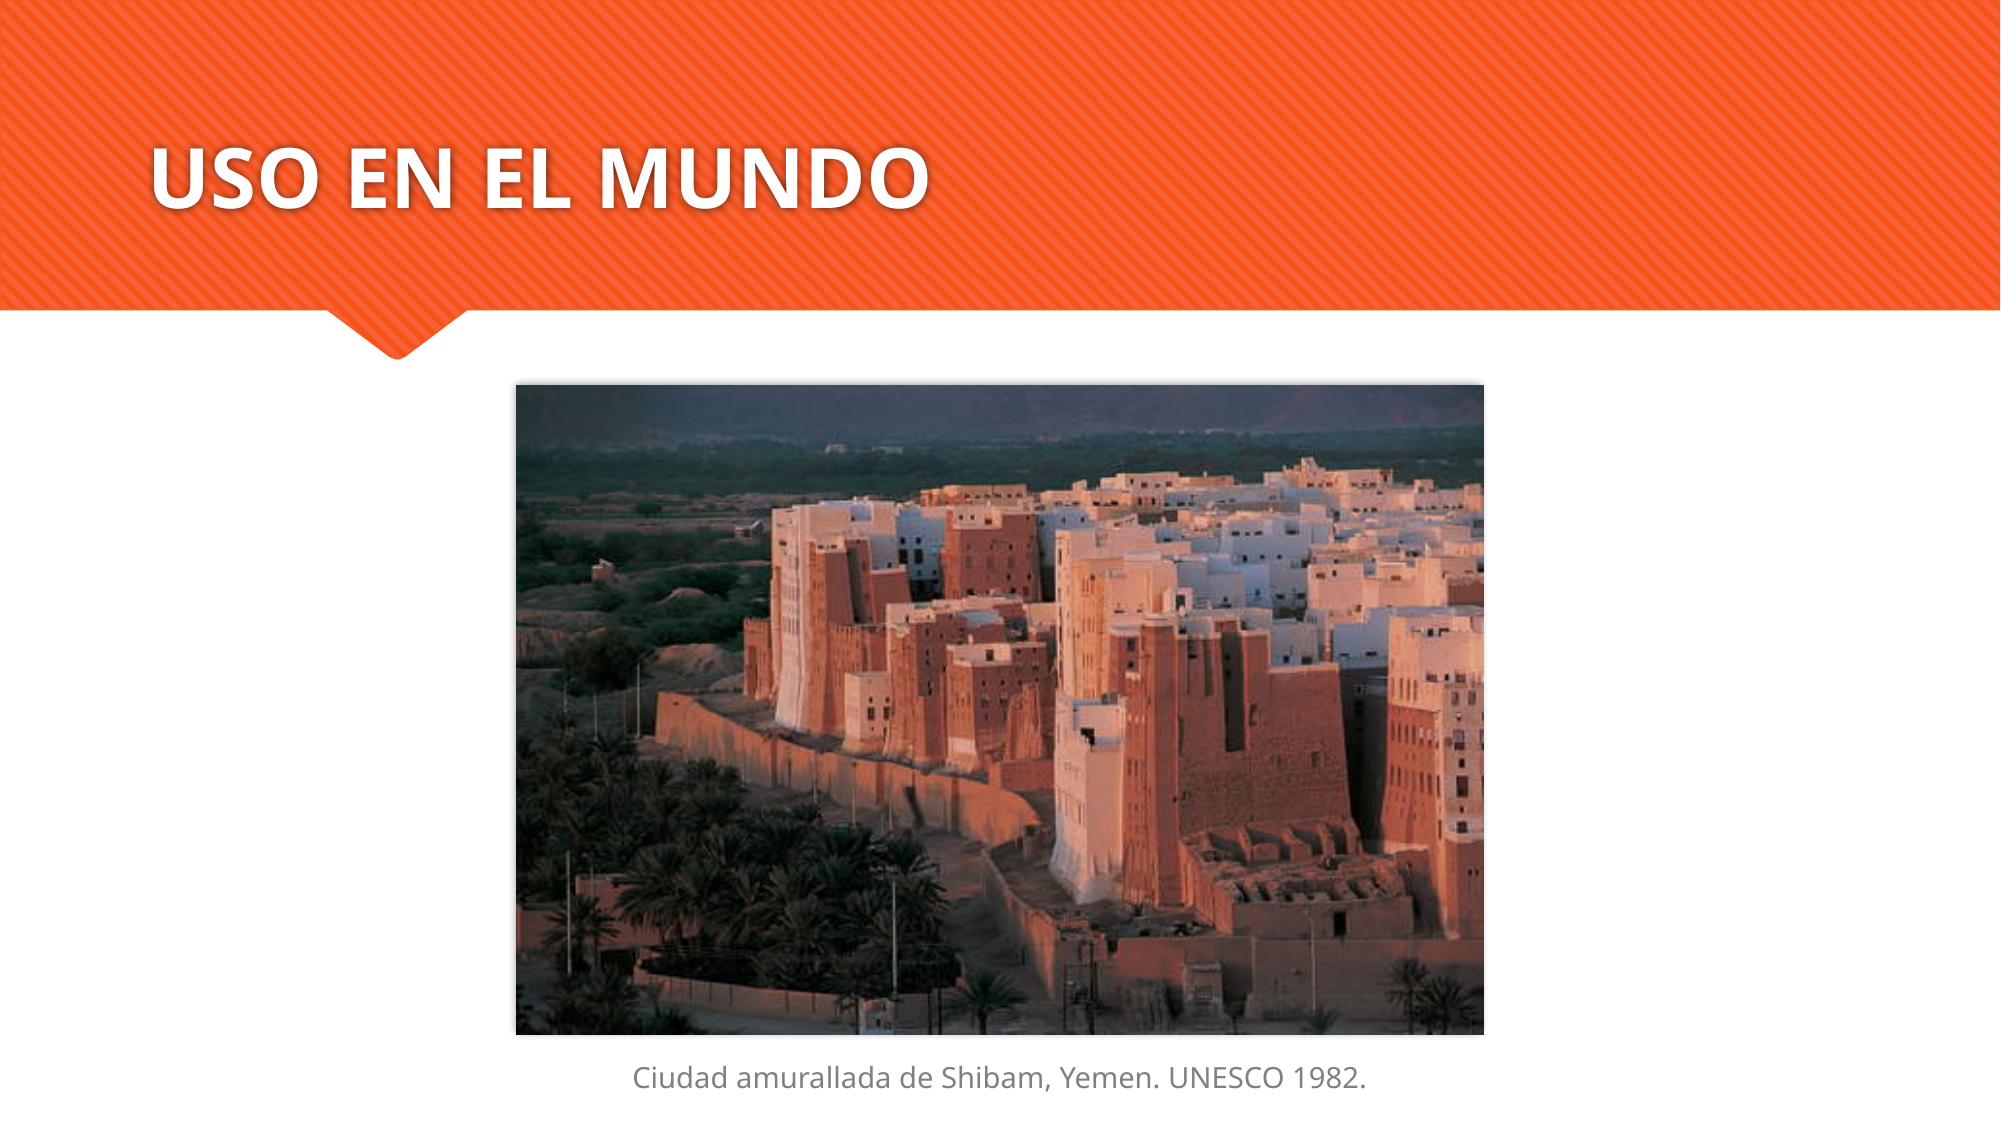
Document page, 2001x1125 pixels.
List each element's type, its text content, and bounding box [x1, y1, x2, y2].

text_box Ciudad amurallada de Shibam, Yemen. UNESCO 1982. [617, 1051, 1383, 1102]
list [516, 385, 1484, 1036]
title USO EN EL MUNDO [132, 73, 1868, 233]
